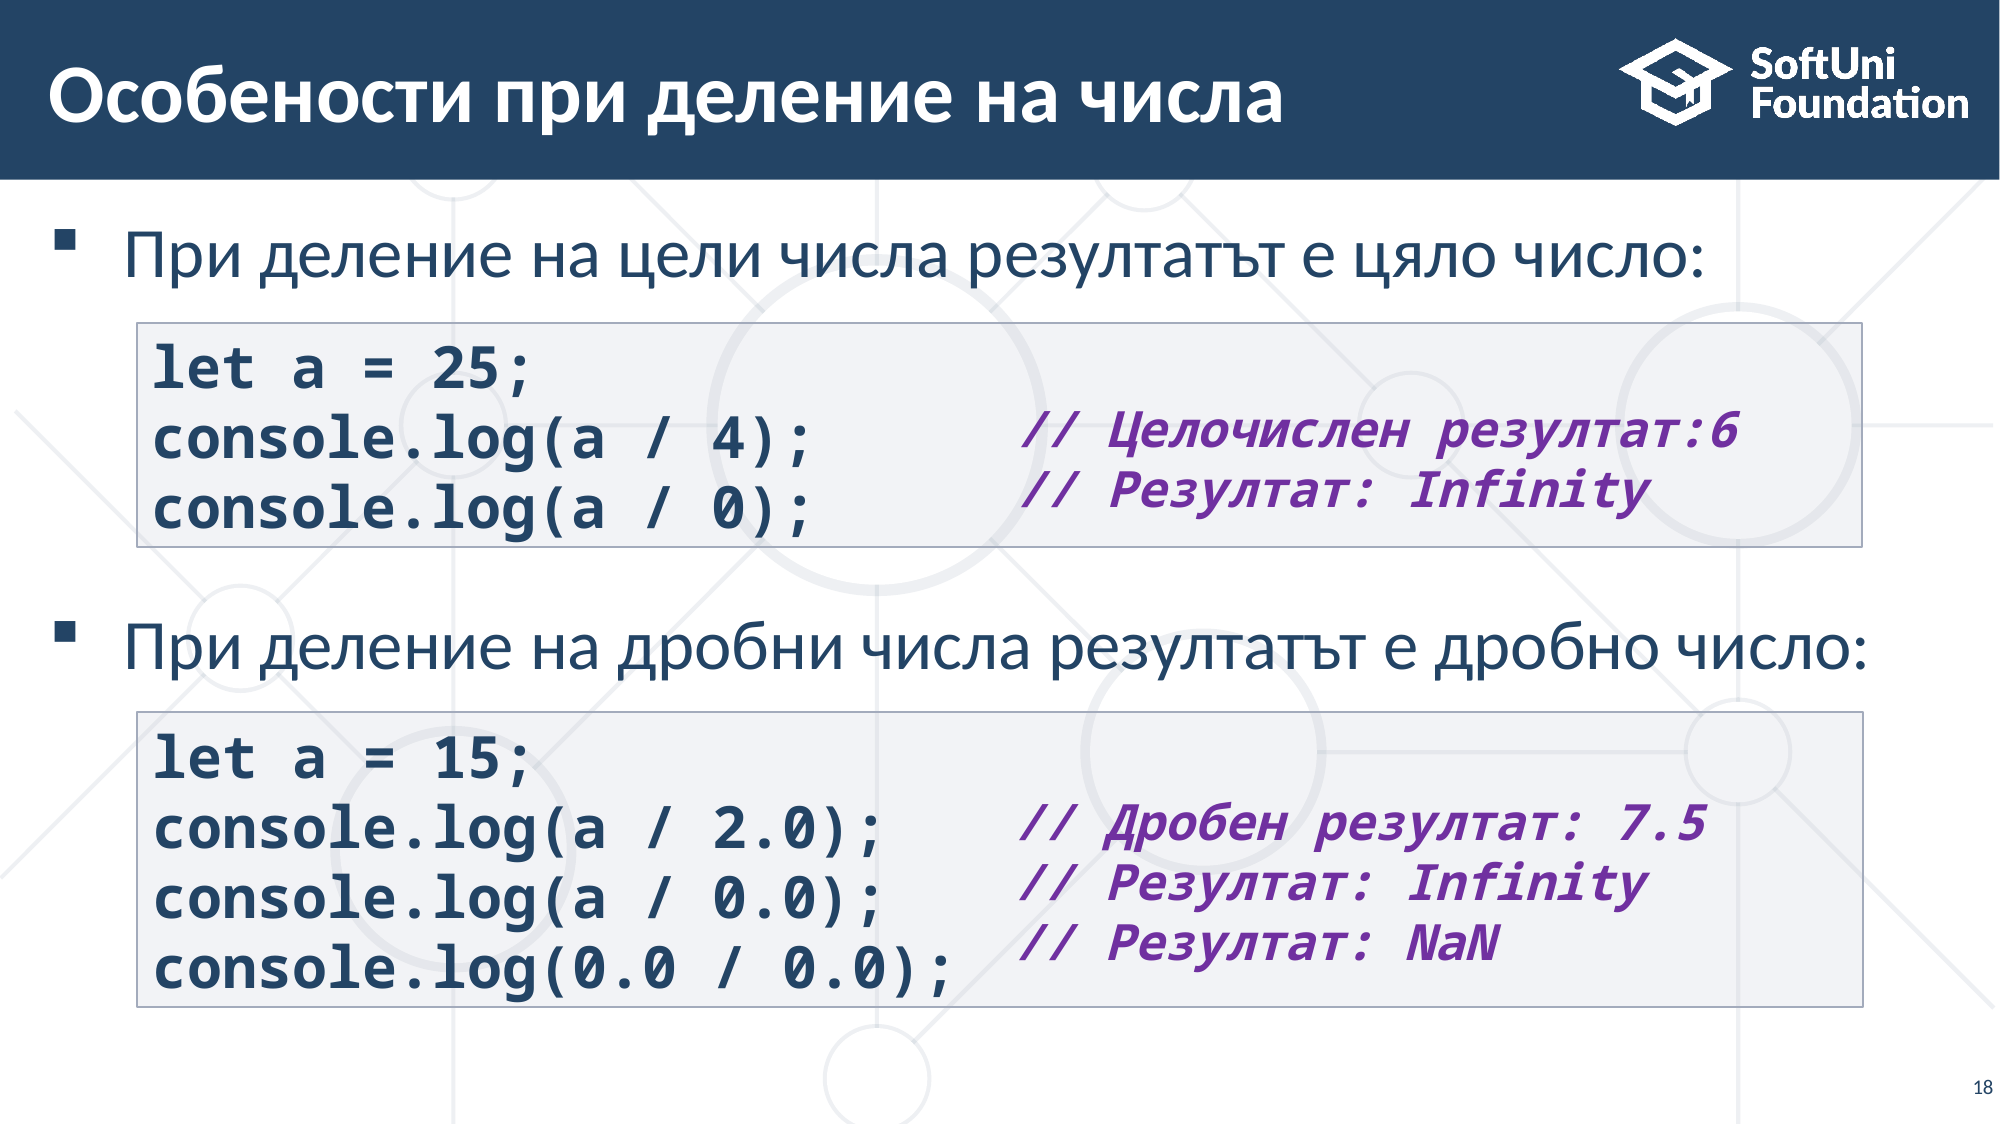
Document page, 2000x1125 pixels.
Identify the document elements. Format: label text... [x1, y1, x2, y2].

text_box // Дробен резултат: 7.5 // Резултат: Infinity // Резултат: NaN [999, 783, 1859, 1039]
text_box // Целочислен резултат:6 // Резултат: Infinity [1001, 390, 1863, 526]
list При деление на цели числа резултатът е цяло число: При деление на дробни числа резултатът е дробно число: [31, 196, 1970, 1050]
title Особености при деление на числа [31, 16, 1591, 162]
slide_number 18 [1929, 1070, 2000, 1103]
picture [1618, 38, 1968, 126]
text_box let a = 25; console.log(a / 4); console.log(a / 0); [136, 322, 1863, 548]
text_box let a = 15; console.log(a / 2.0); console.log(a / 0.0); console.log(0.0 / 0.0); [137, 712, 1863, 1008]
